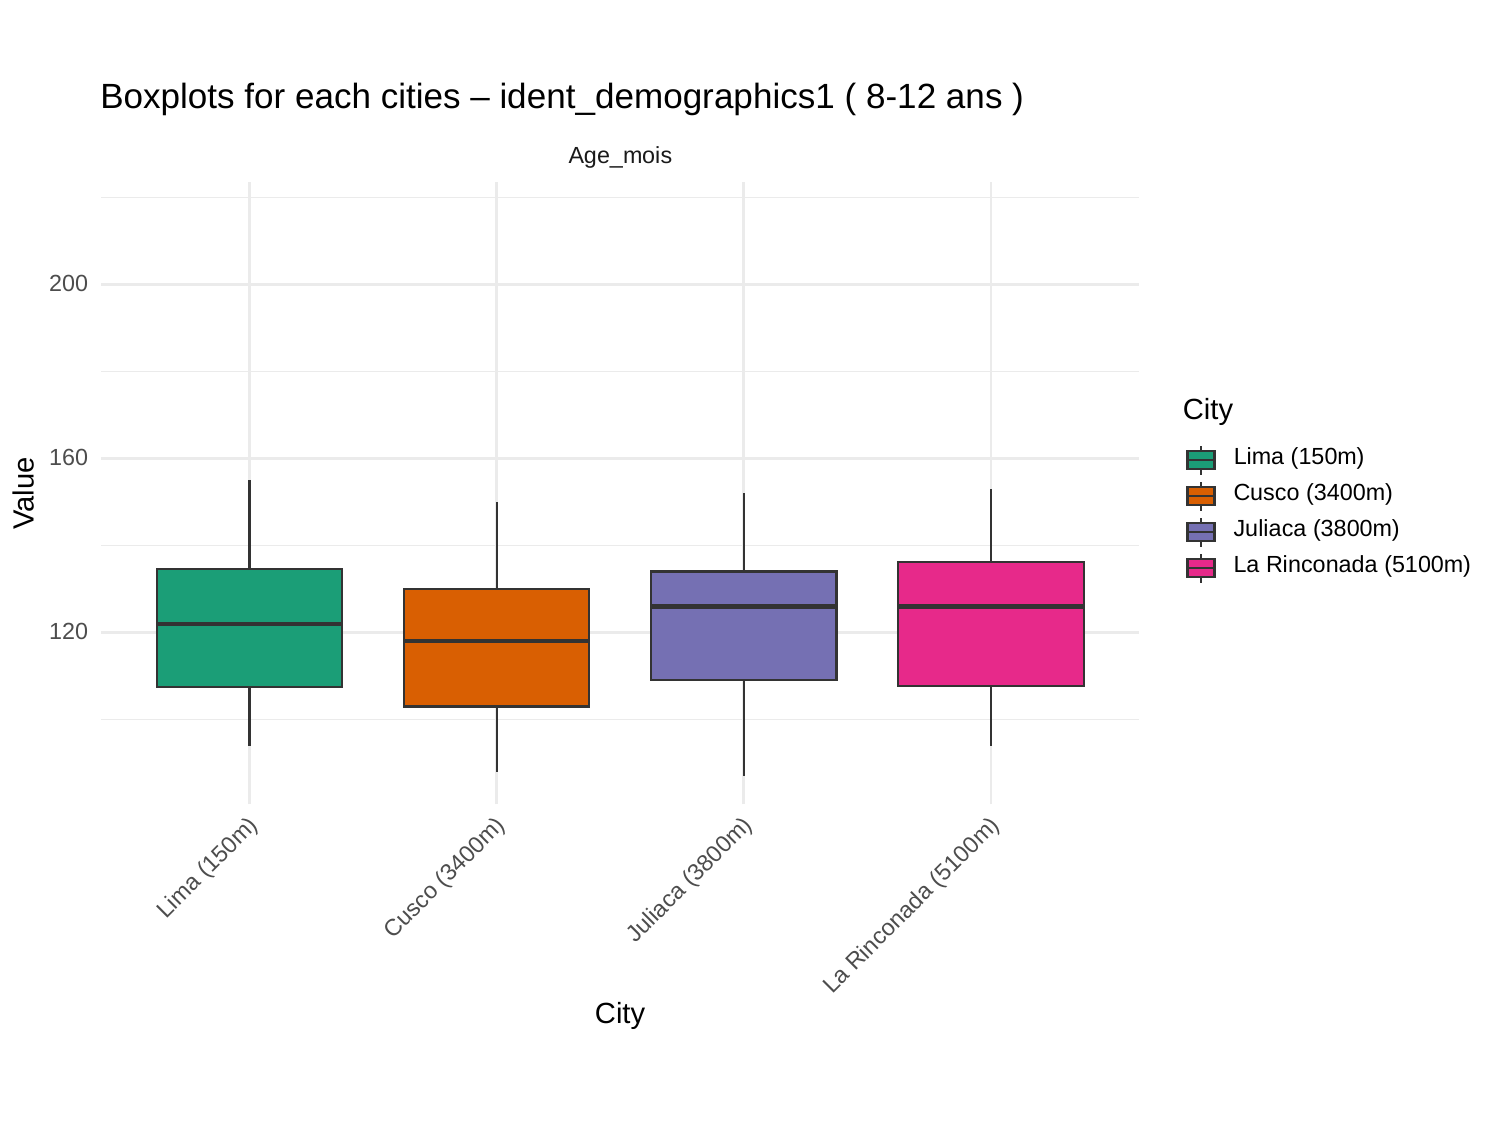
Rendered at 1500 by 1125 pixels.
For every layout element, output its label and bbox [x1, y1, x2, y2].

text_box [0, 74, 1500, 1051]
